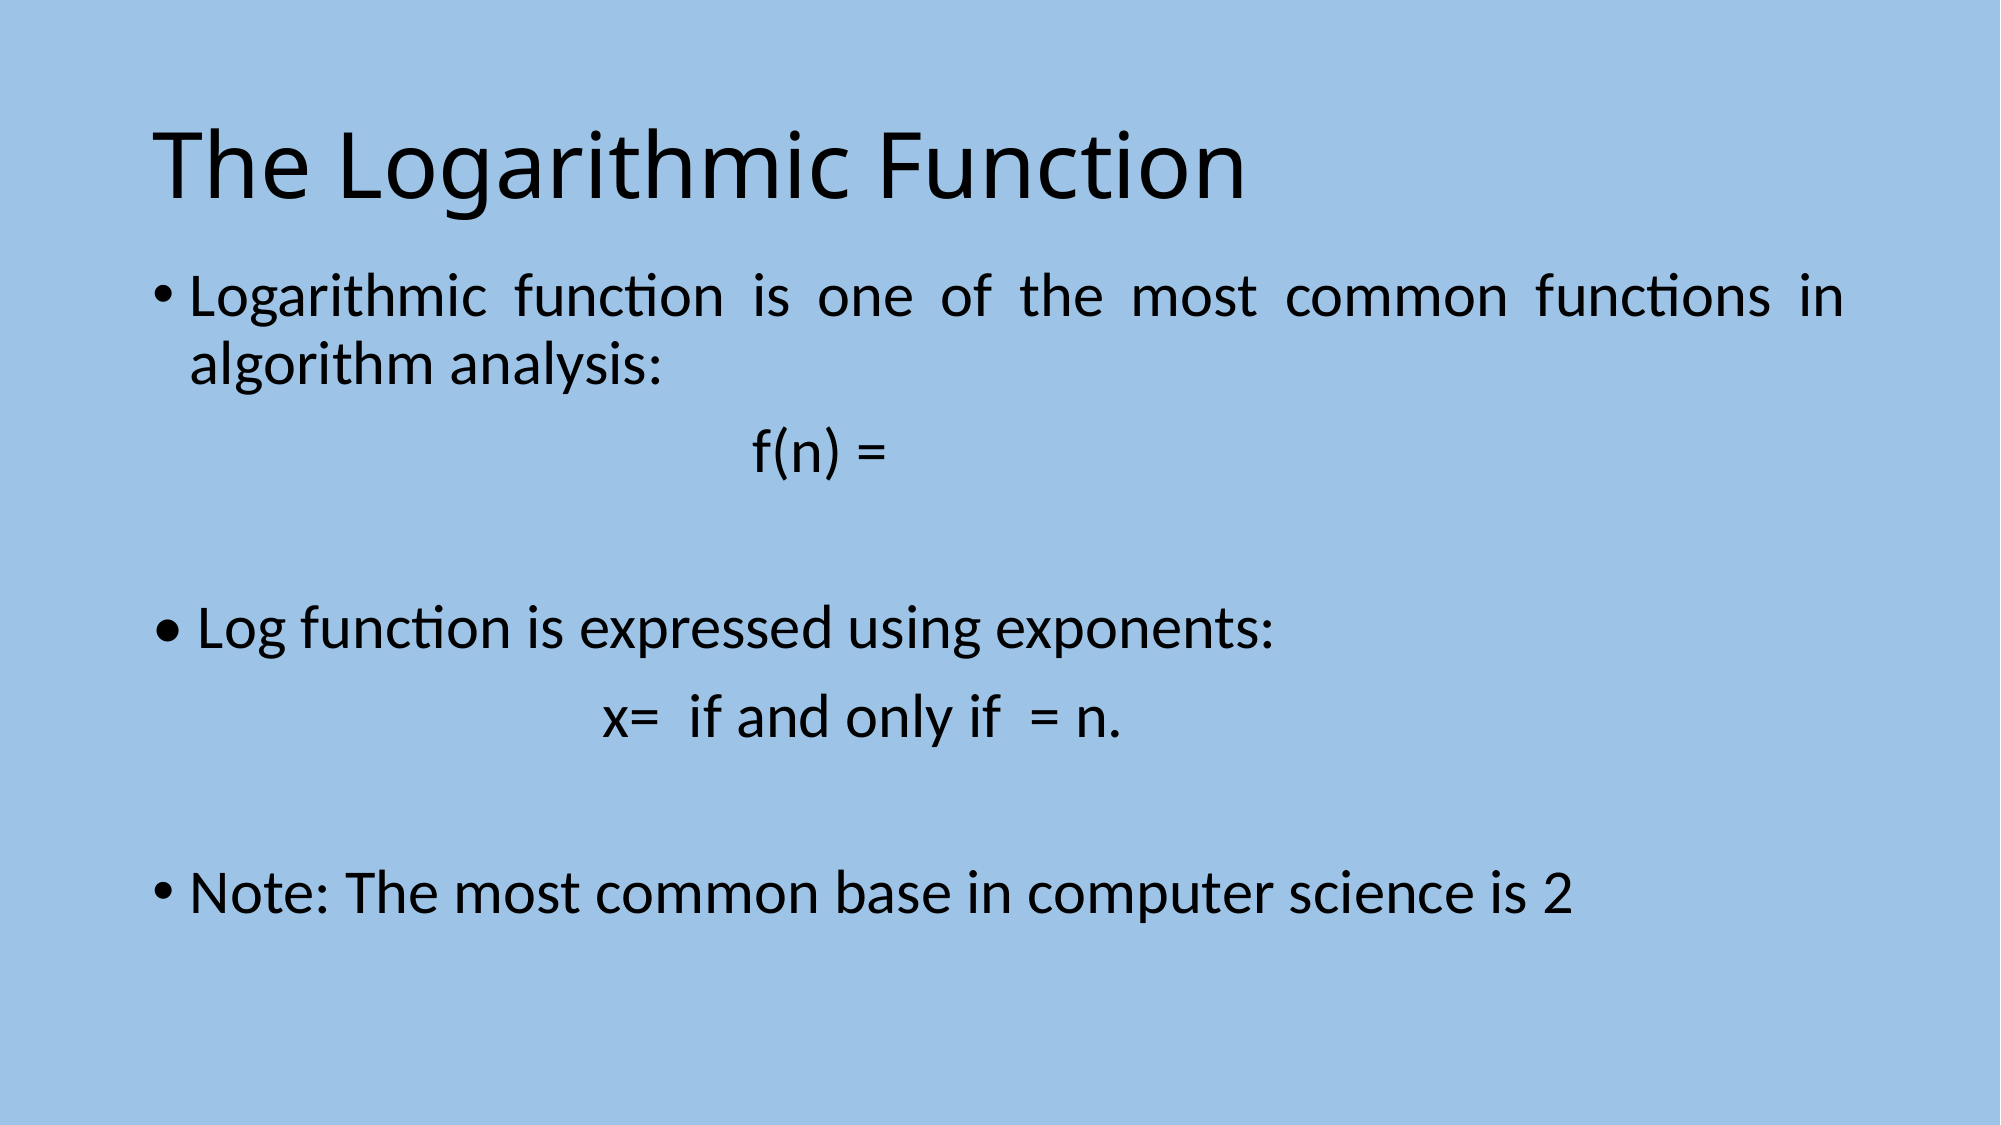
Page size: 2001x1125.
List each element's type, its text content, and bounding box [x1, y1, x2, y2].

title The Logarithmic Function [137, 59, 1863, 278]
